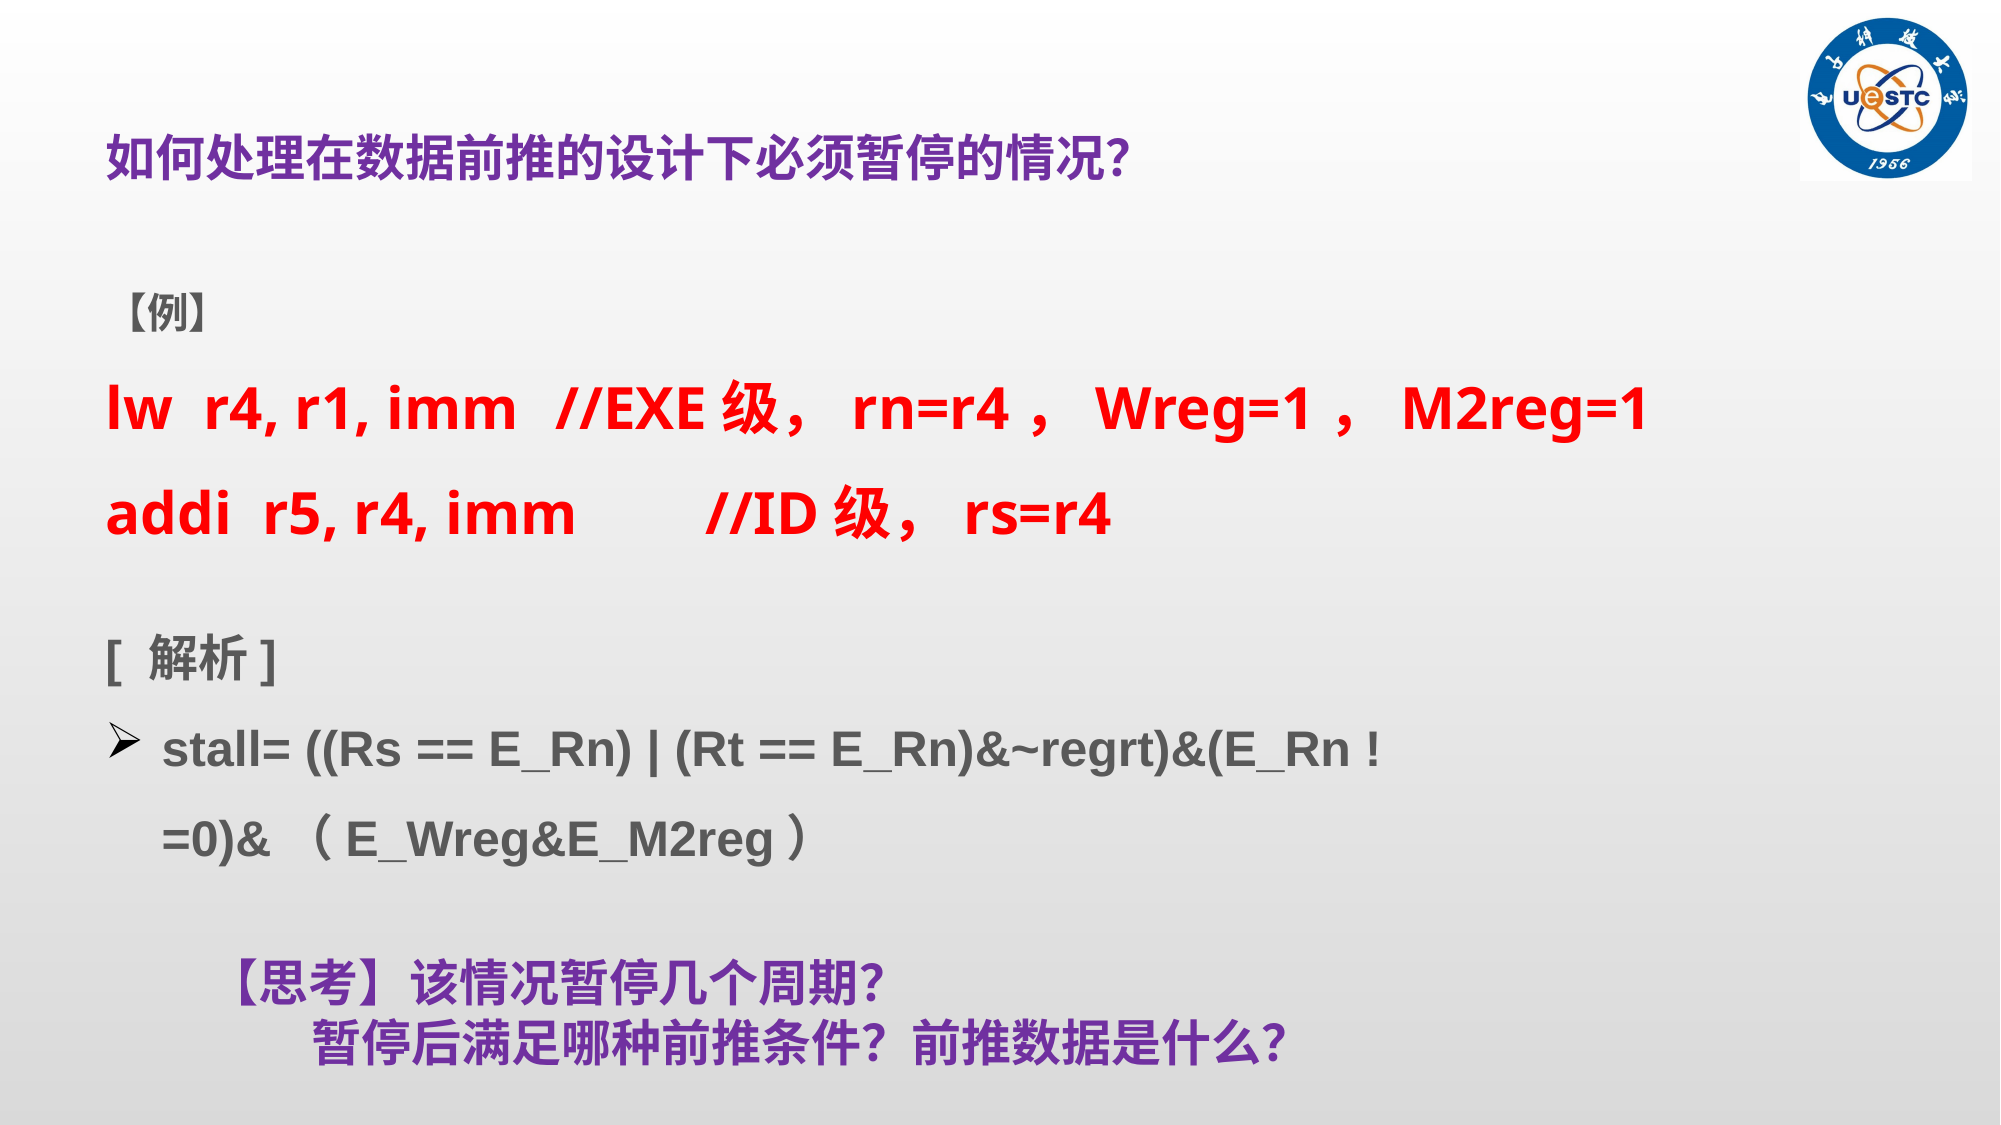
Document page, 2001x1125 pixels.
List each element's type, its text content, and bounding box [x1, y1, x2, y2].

picture [1800, 14, 1972, 181]
text_box 如何处理在数据前推的设计下必须暂停的情况？ 【例】 lw r4, r1, imm //EXE级，rn=r4，Wreg=1，M2reg=1 addi r5, r4, imm //ID级，rs=r4 [ 解析] stall= ((Rs == E_Rn) | (Rt == E_Rn)&~regrt)&(E_Rn !=0)&（E_Wreg&E_M2reg） [90, 89, 1940, 874]
text_box 【思考】该情况暂停几个周期？ 暂停后满足哪种前推条件？前推数据是什么？ [194, 944, 1664, 1080]
